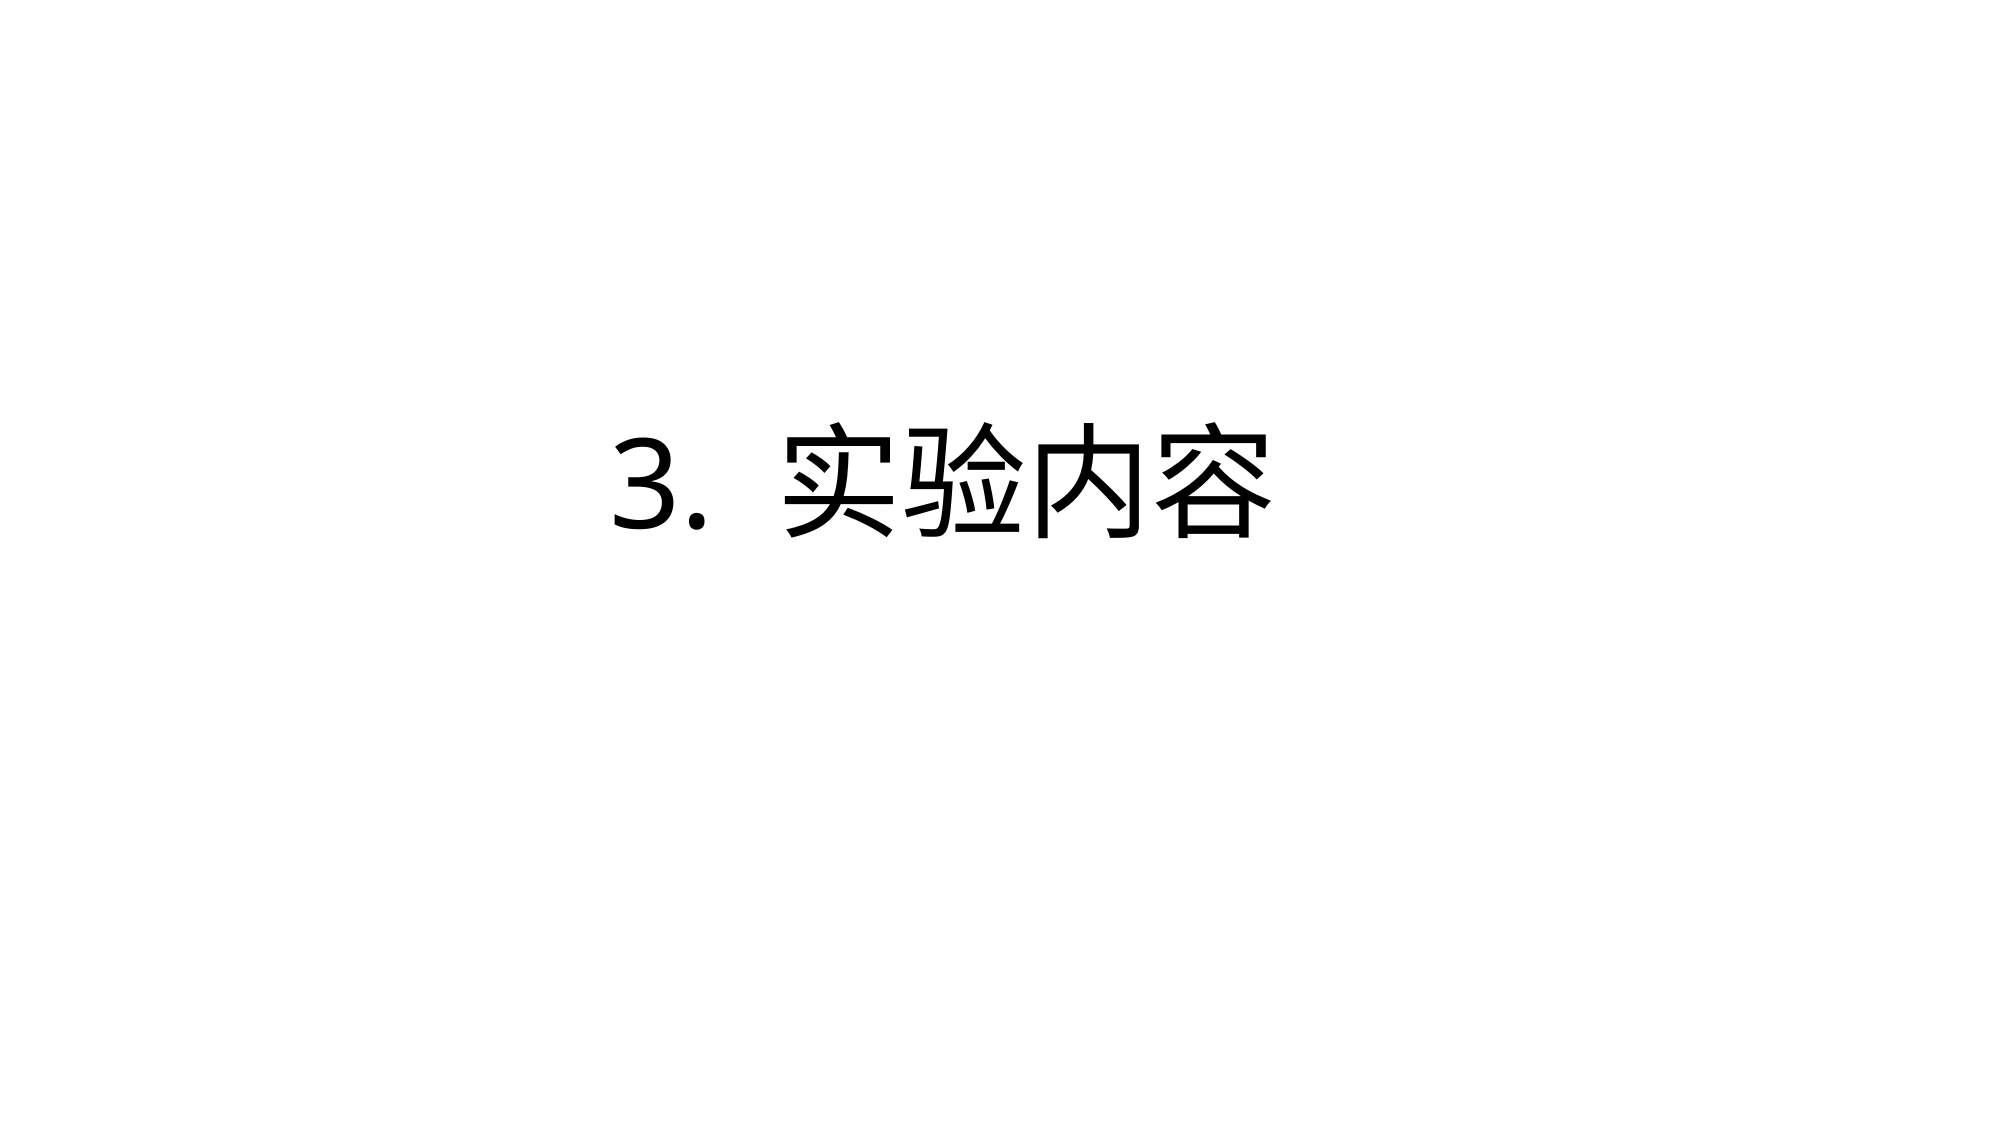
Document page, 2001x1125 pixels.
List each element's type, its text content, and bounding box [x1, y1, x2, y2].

list 3. 实验内容 [594, 413, 1622, 653]
